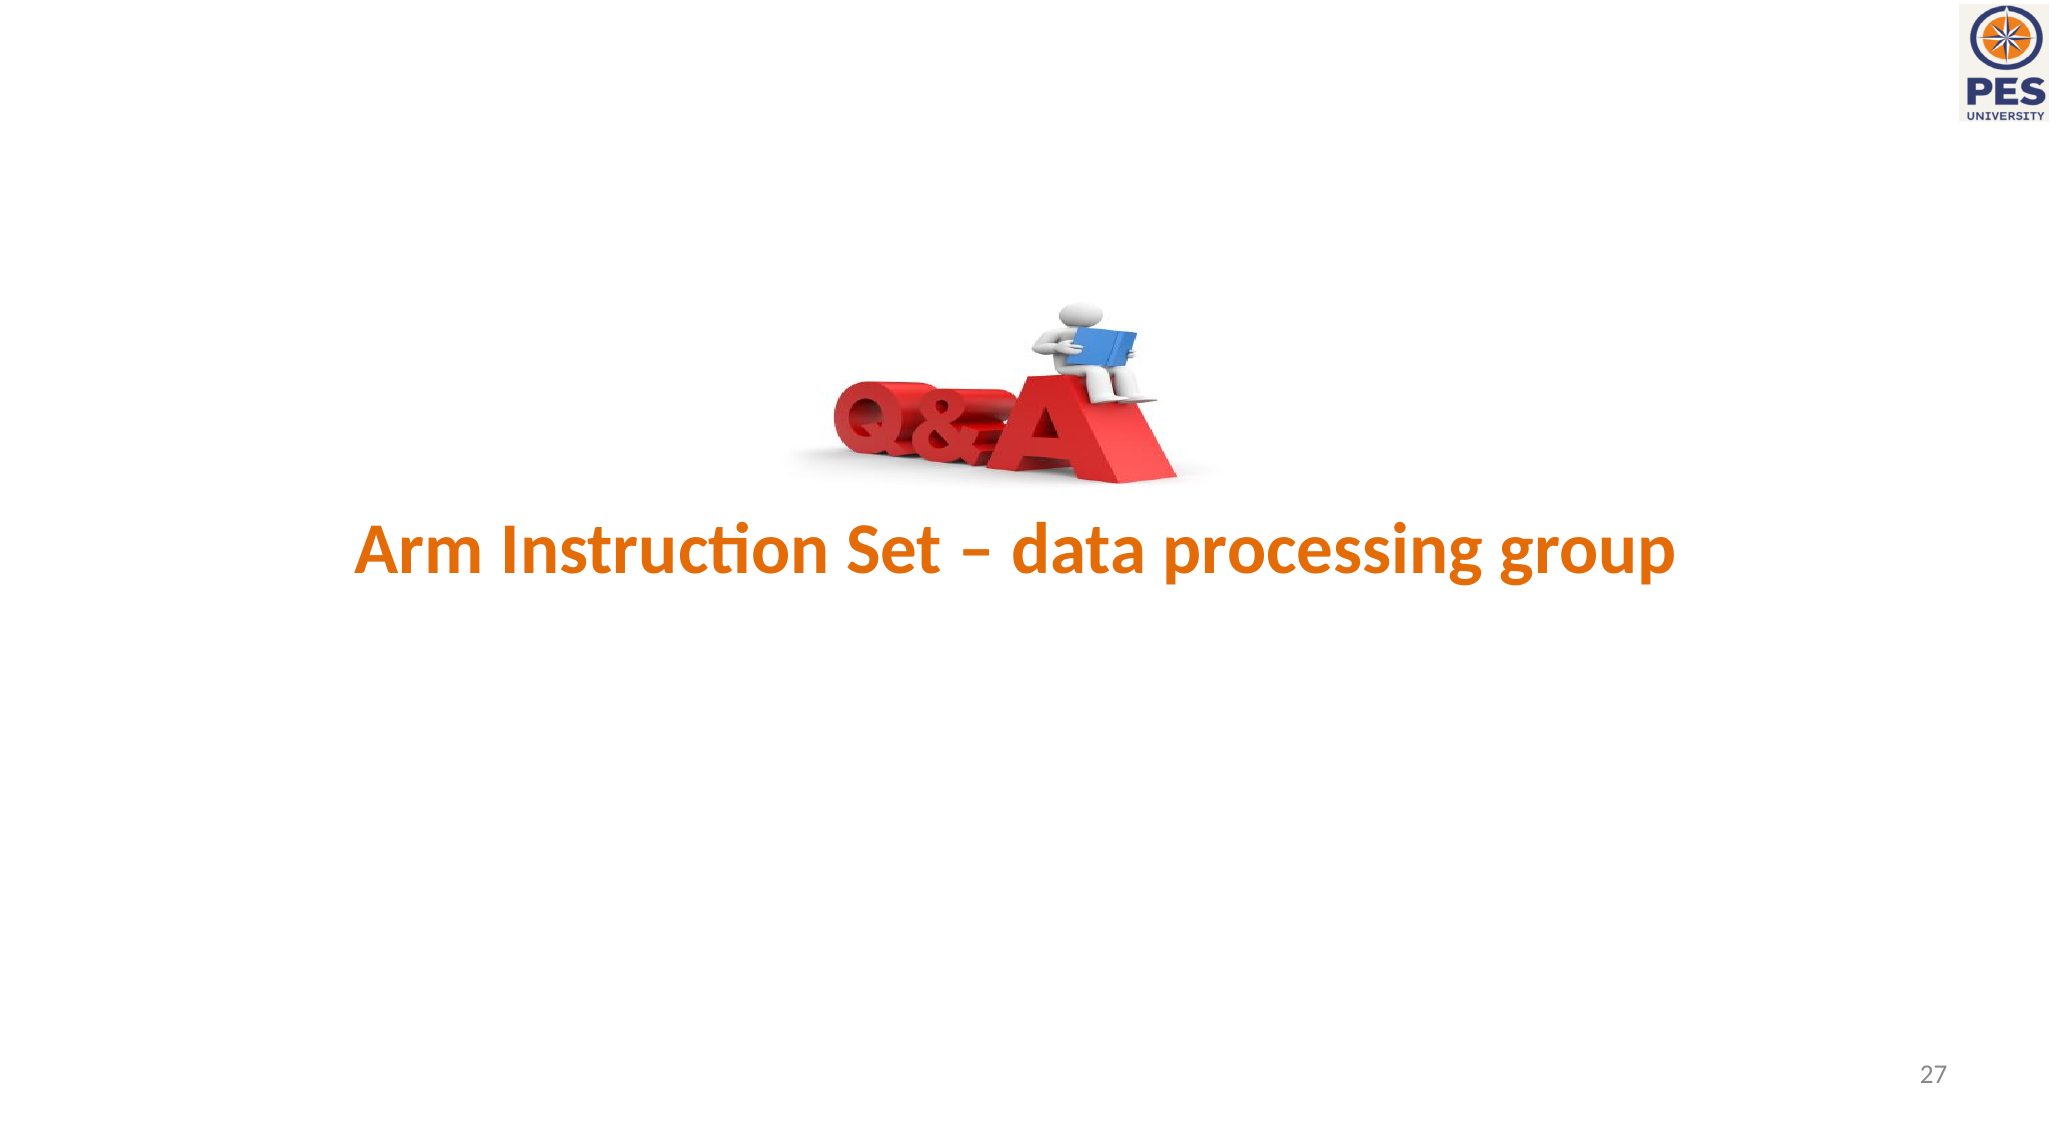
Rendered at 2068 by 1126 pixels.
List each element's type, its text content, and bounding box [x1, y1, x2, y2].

picture [1959, 4, 2050, 122]
slide_number 27 [1481, 1042, 1964, 1103]
picture [757, 274, 1254, 511]
title Arm Instruction Set – data processing group [86, 275, 1947, 726]
